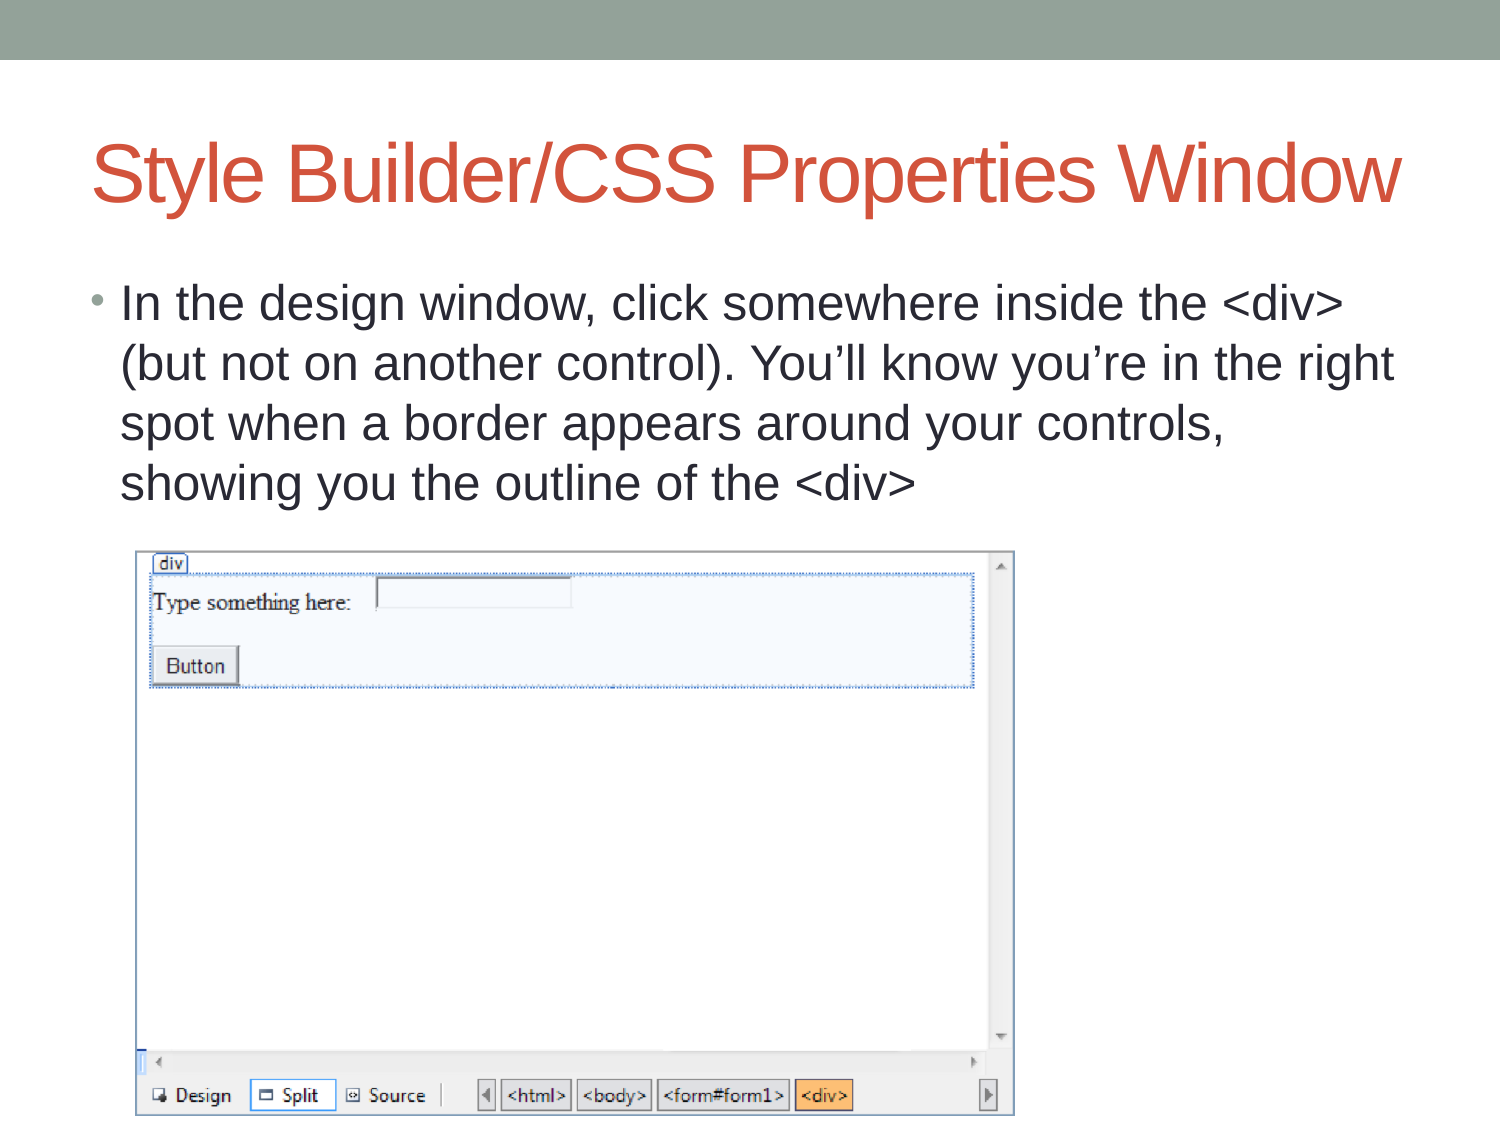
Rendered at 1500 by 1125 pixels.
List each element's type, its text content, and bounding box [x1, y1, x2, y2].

list In the design window, click somewhere inside the <div> (but not on another control). You’ll know you’re in the right spot when a border appears around your controls, showing you the outline of the <div> [75, 262, 1425, 1063]
title Style Builder/CSS Properties Window [75, 87, 1425, 250]
picture [124, 540, 1026, 1125]
